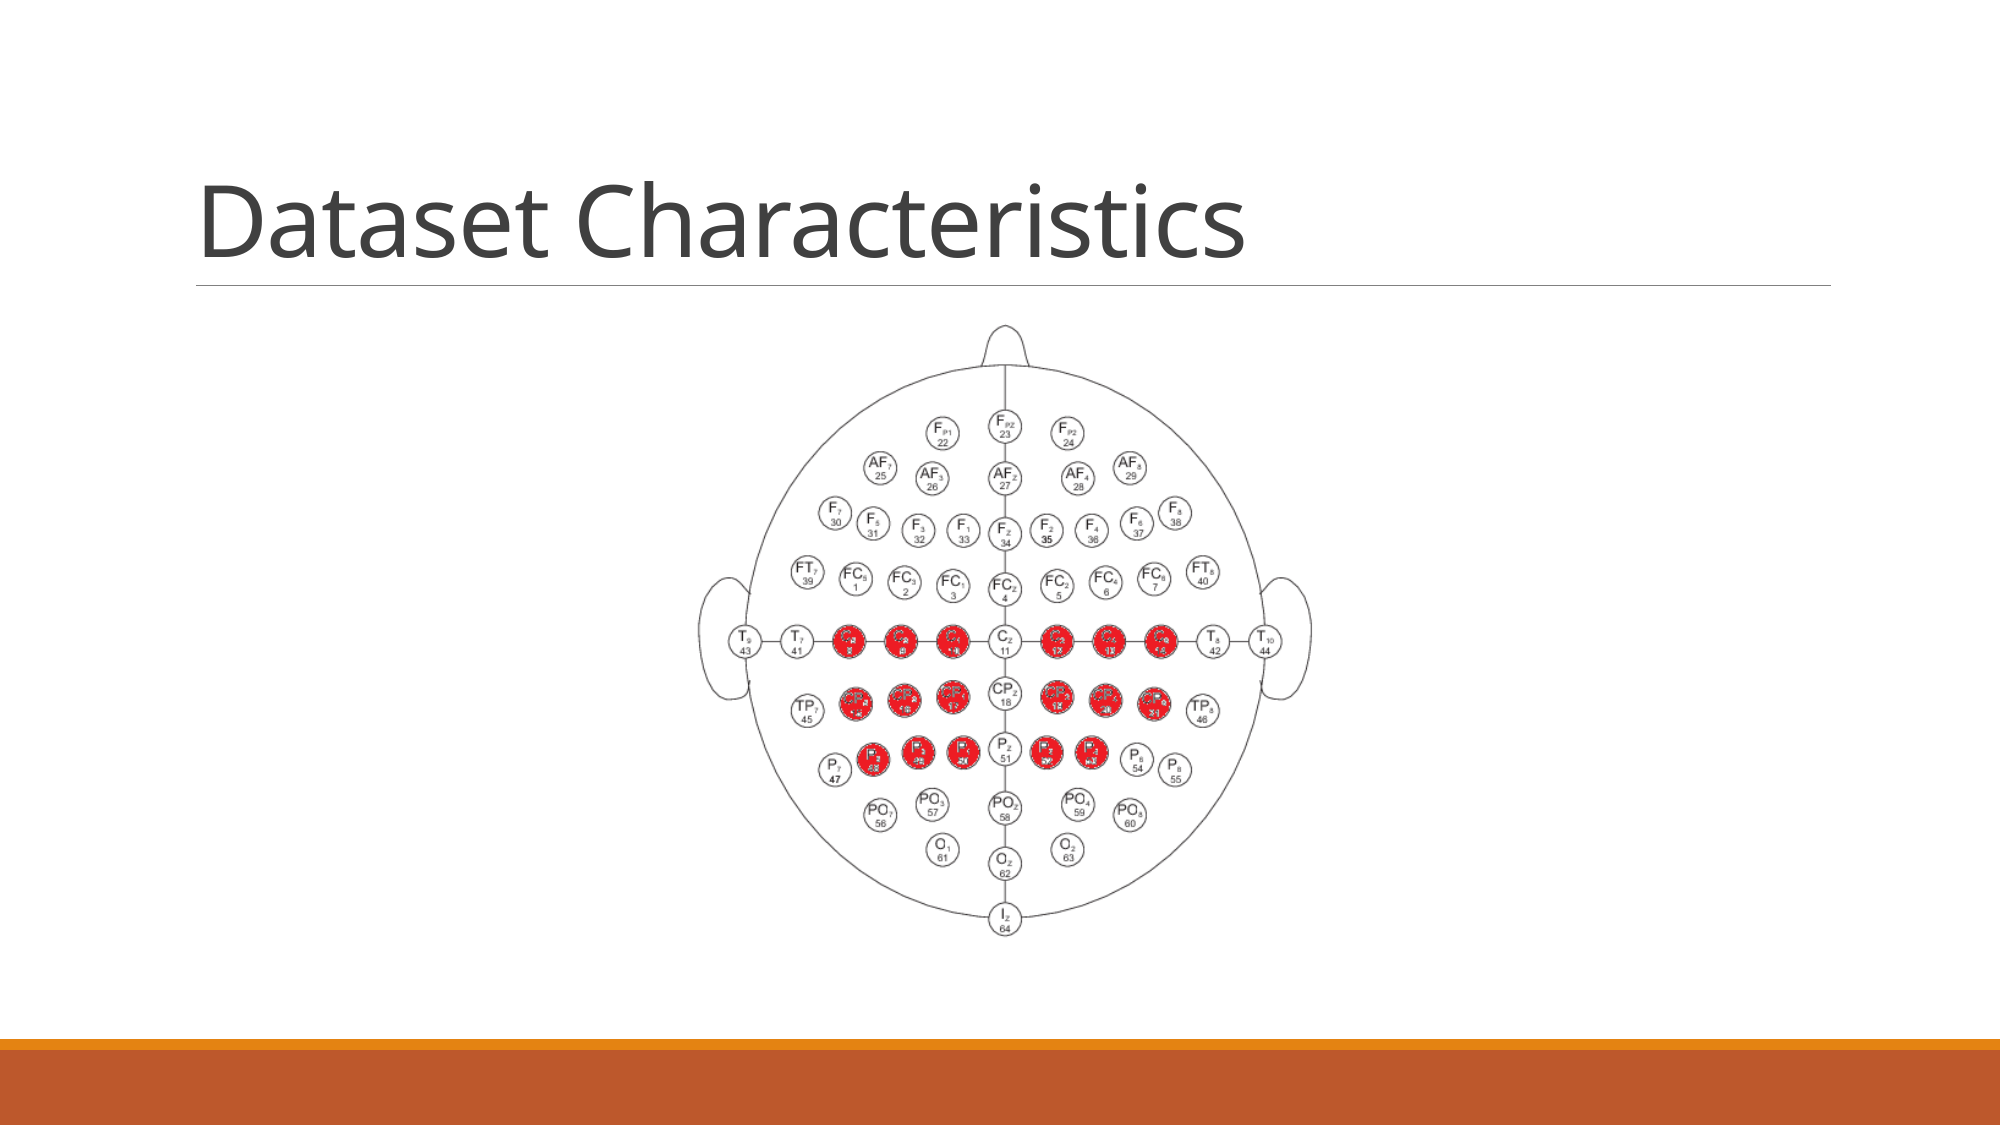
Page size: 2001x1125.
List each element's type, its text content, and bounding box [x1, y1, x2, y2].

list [637, 302, 1372, 964]
title Dataset Characteristics [180, 47, 1830, 285]
